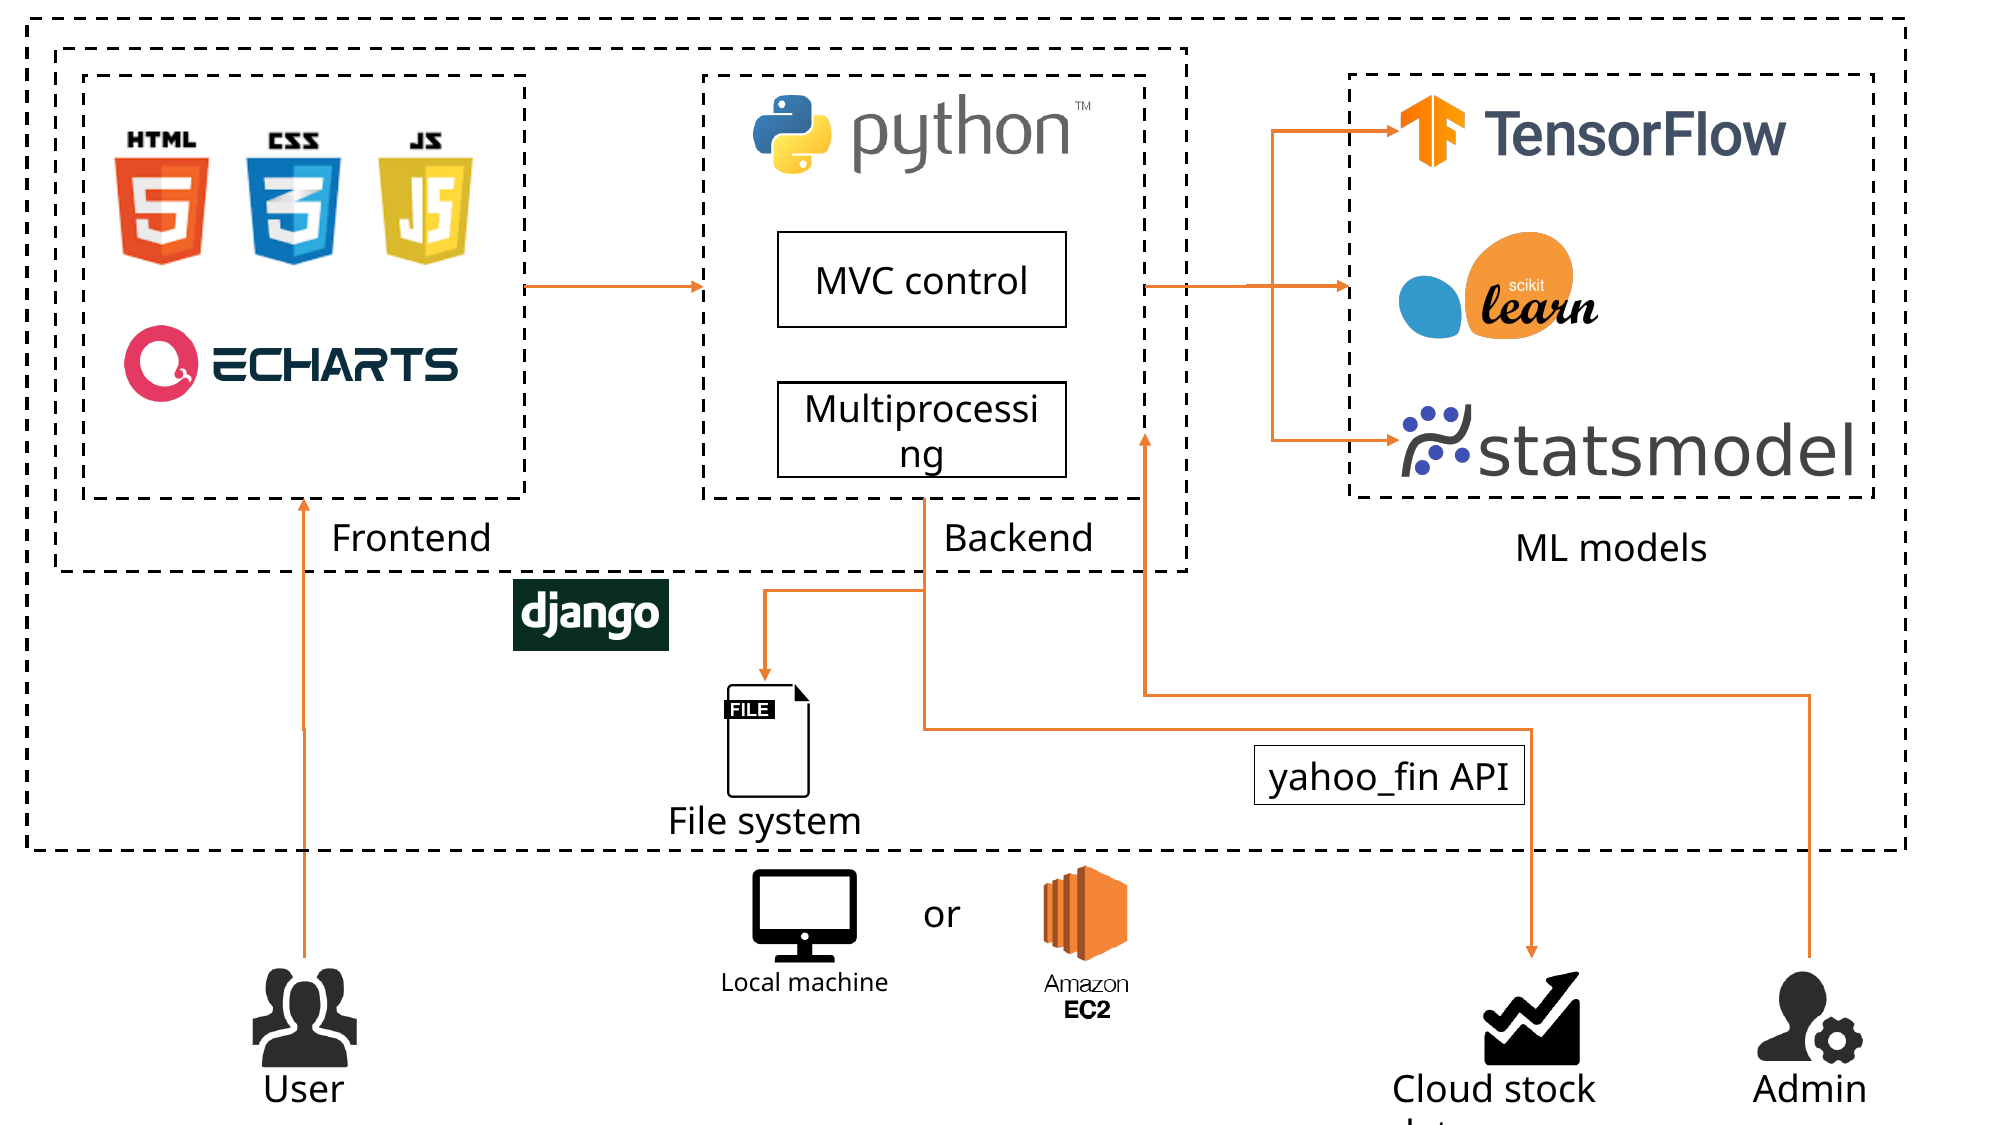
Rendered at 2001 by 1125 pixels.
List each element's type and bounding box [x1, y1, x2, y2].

text_box [26, 18, 1906, 1119]
